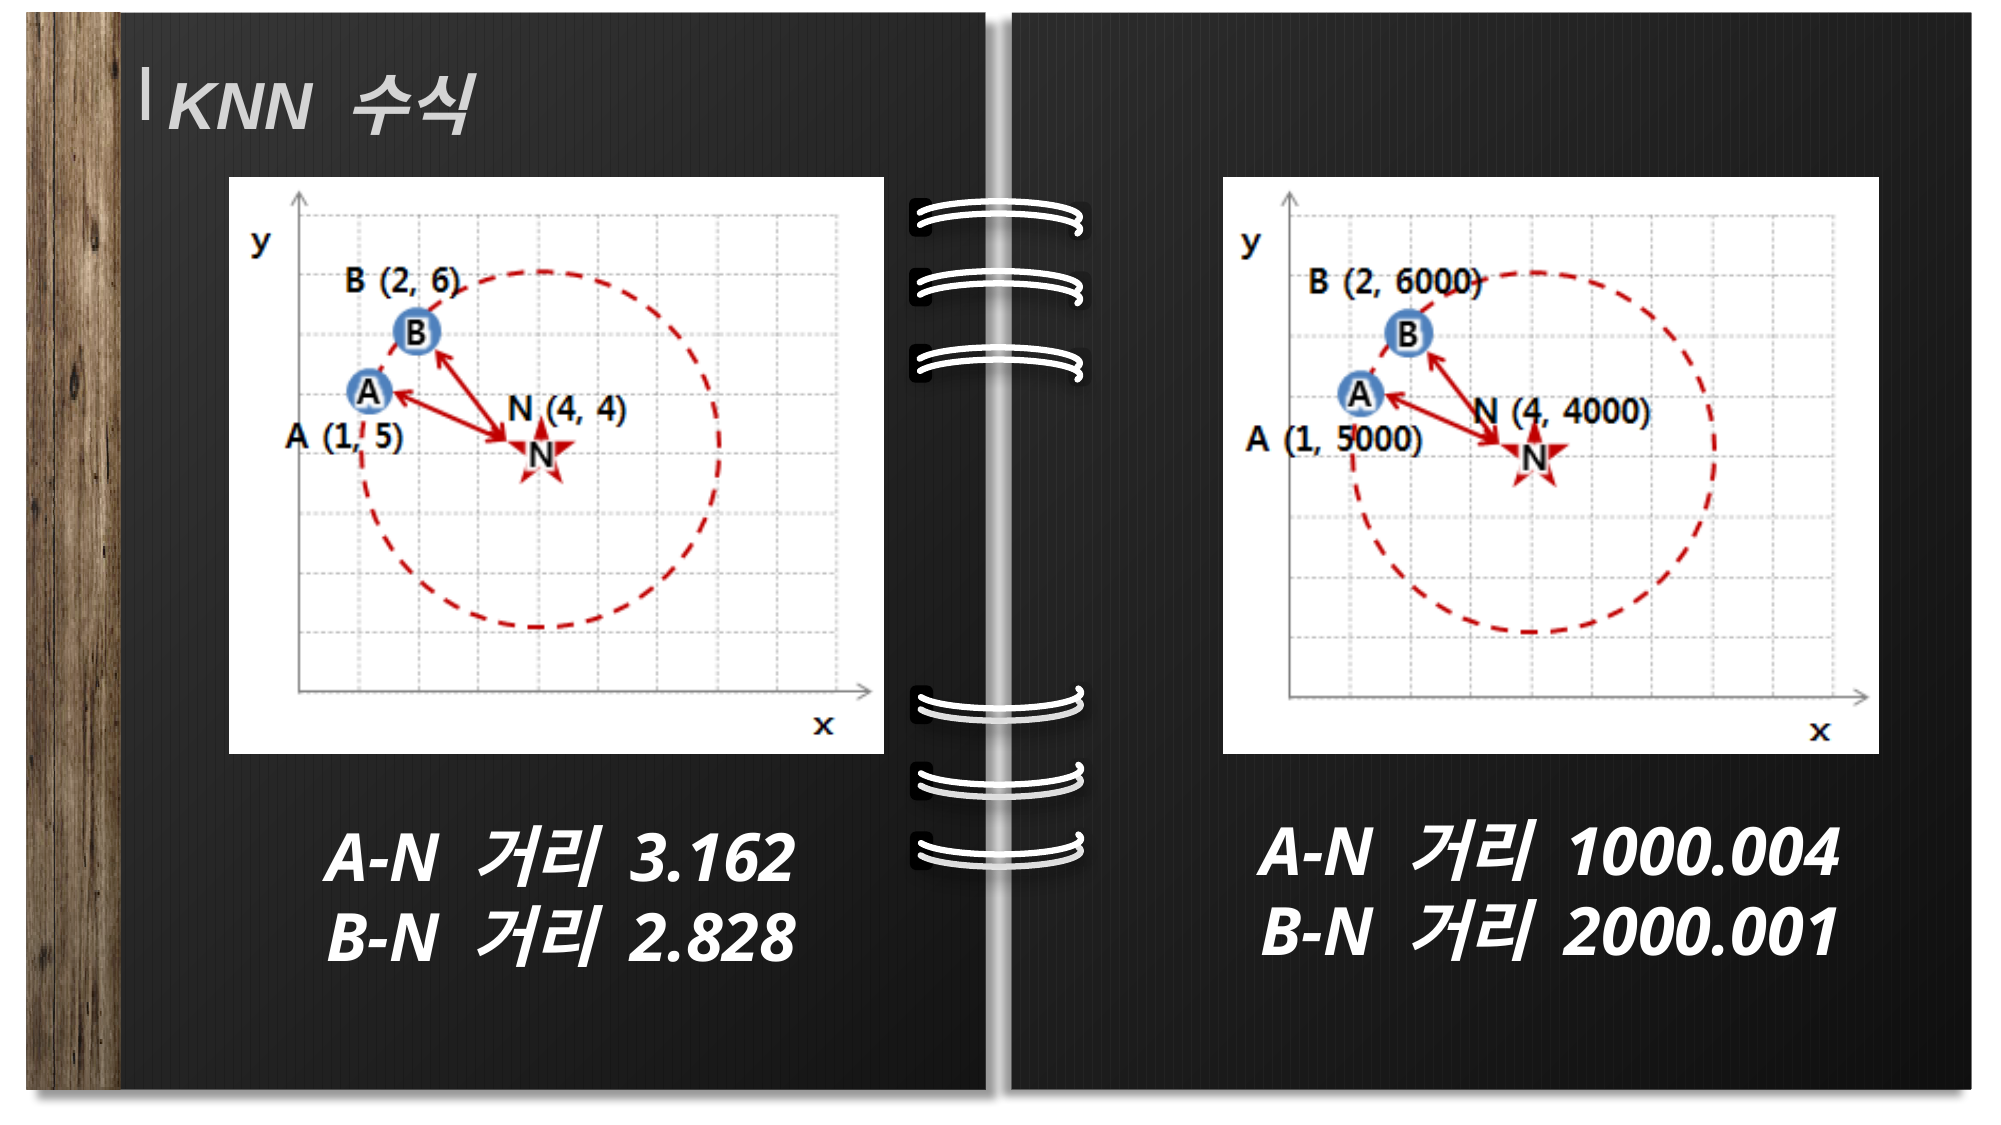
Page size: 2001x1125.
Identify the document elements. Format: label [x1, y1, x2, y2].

picture [229, 177, 884, 754]
text_box [26, 12, 1972, 1090]
picture [1223, 177, 1879, 754]
